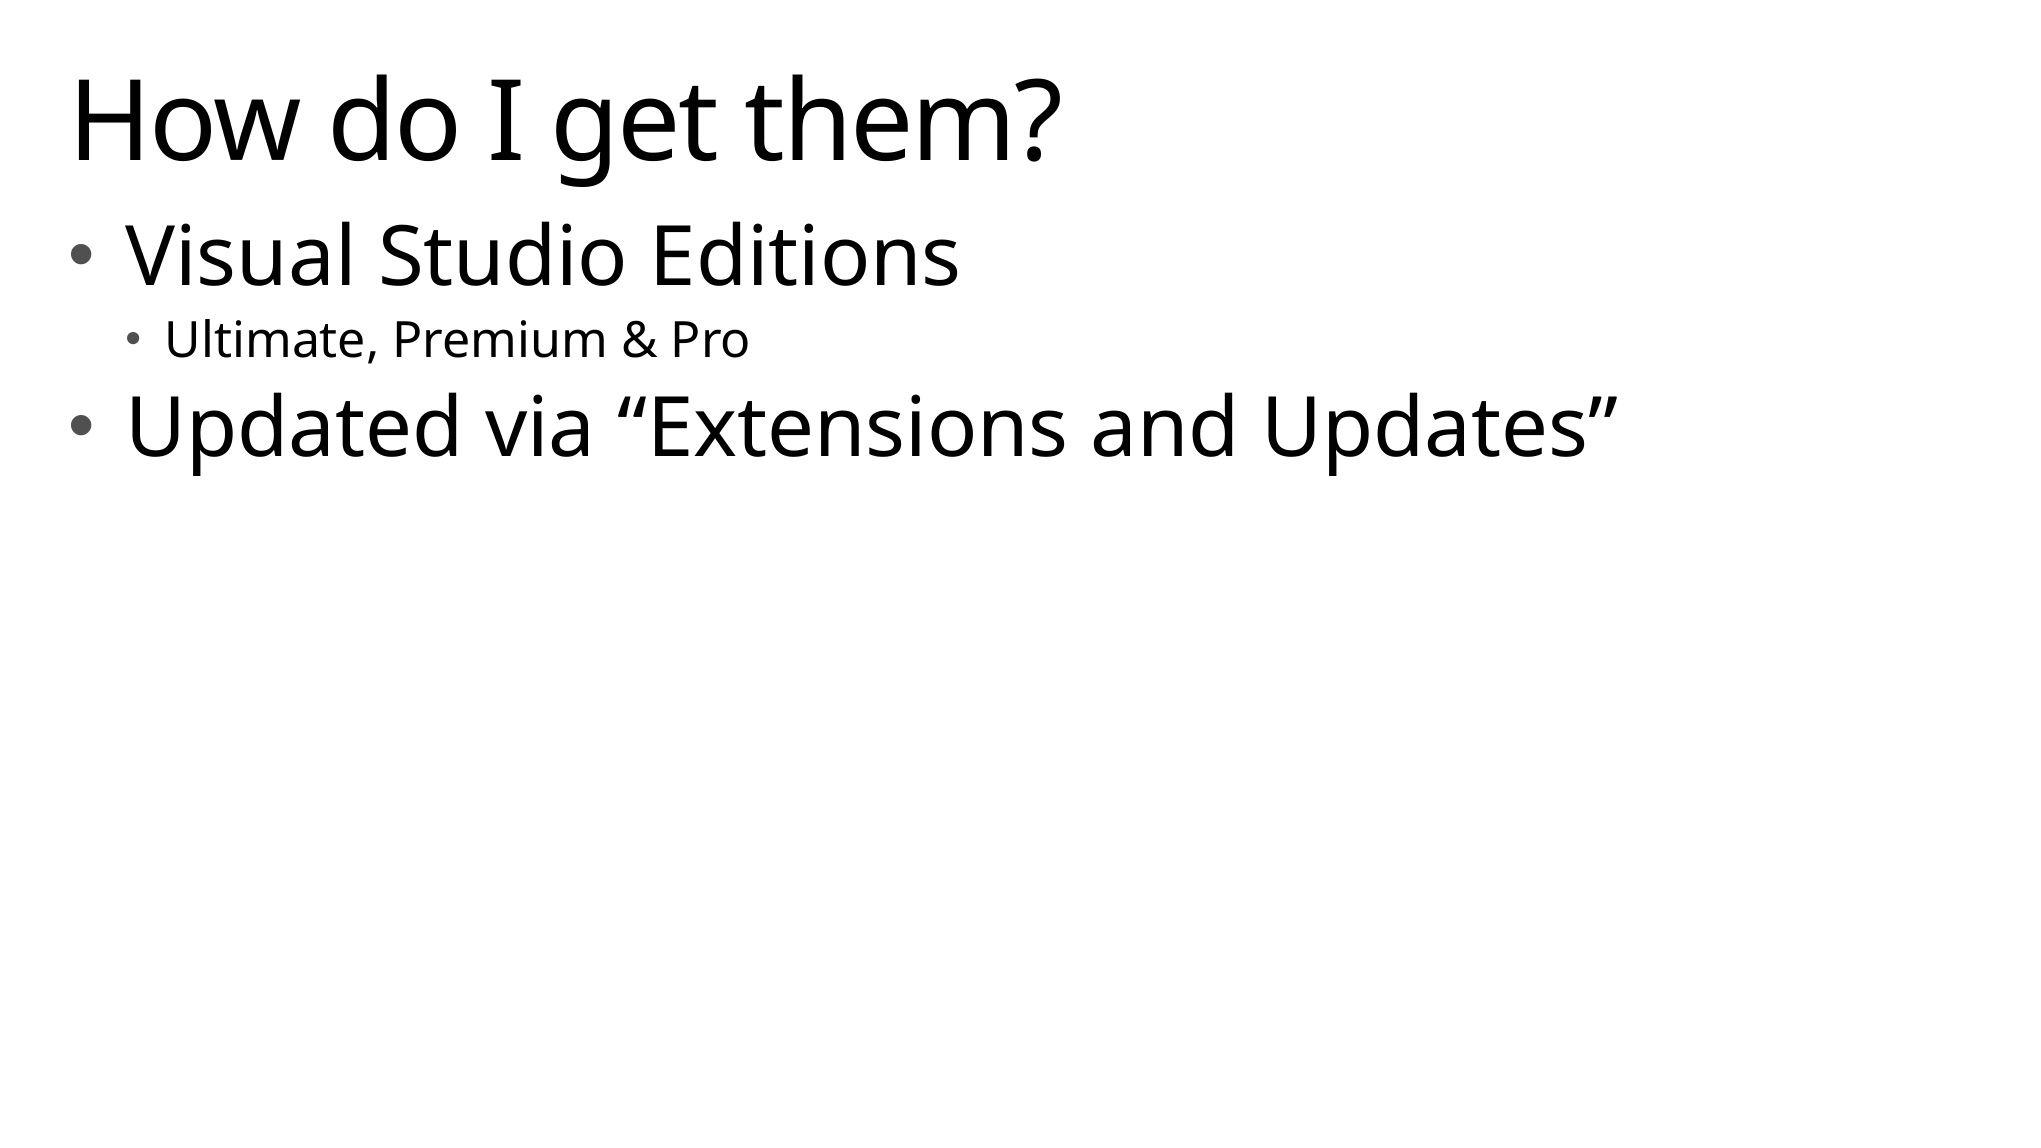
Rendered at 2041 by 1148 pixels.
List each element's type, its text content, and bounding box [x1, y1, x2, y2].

title How do I get them? [45, 48, 1996, 199]
list Visual Studio Editions Ultimate, Premium & Pro Updated via “Extensions and Updates” [45, 199, 1996, 609]
